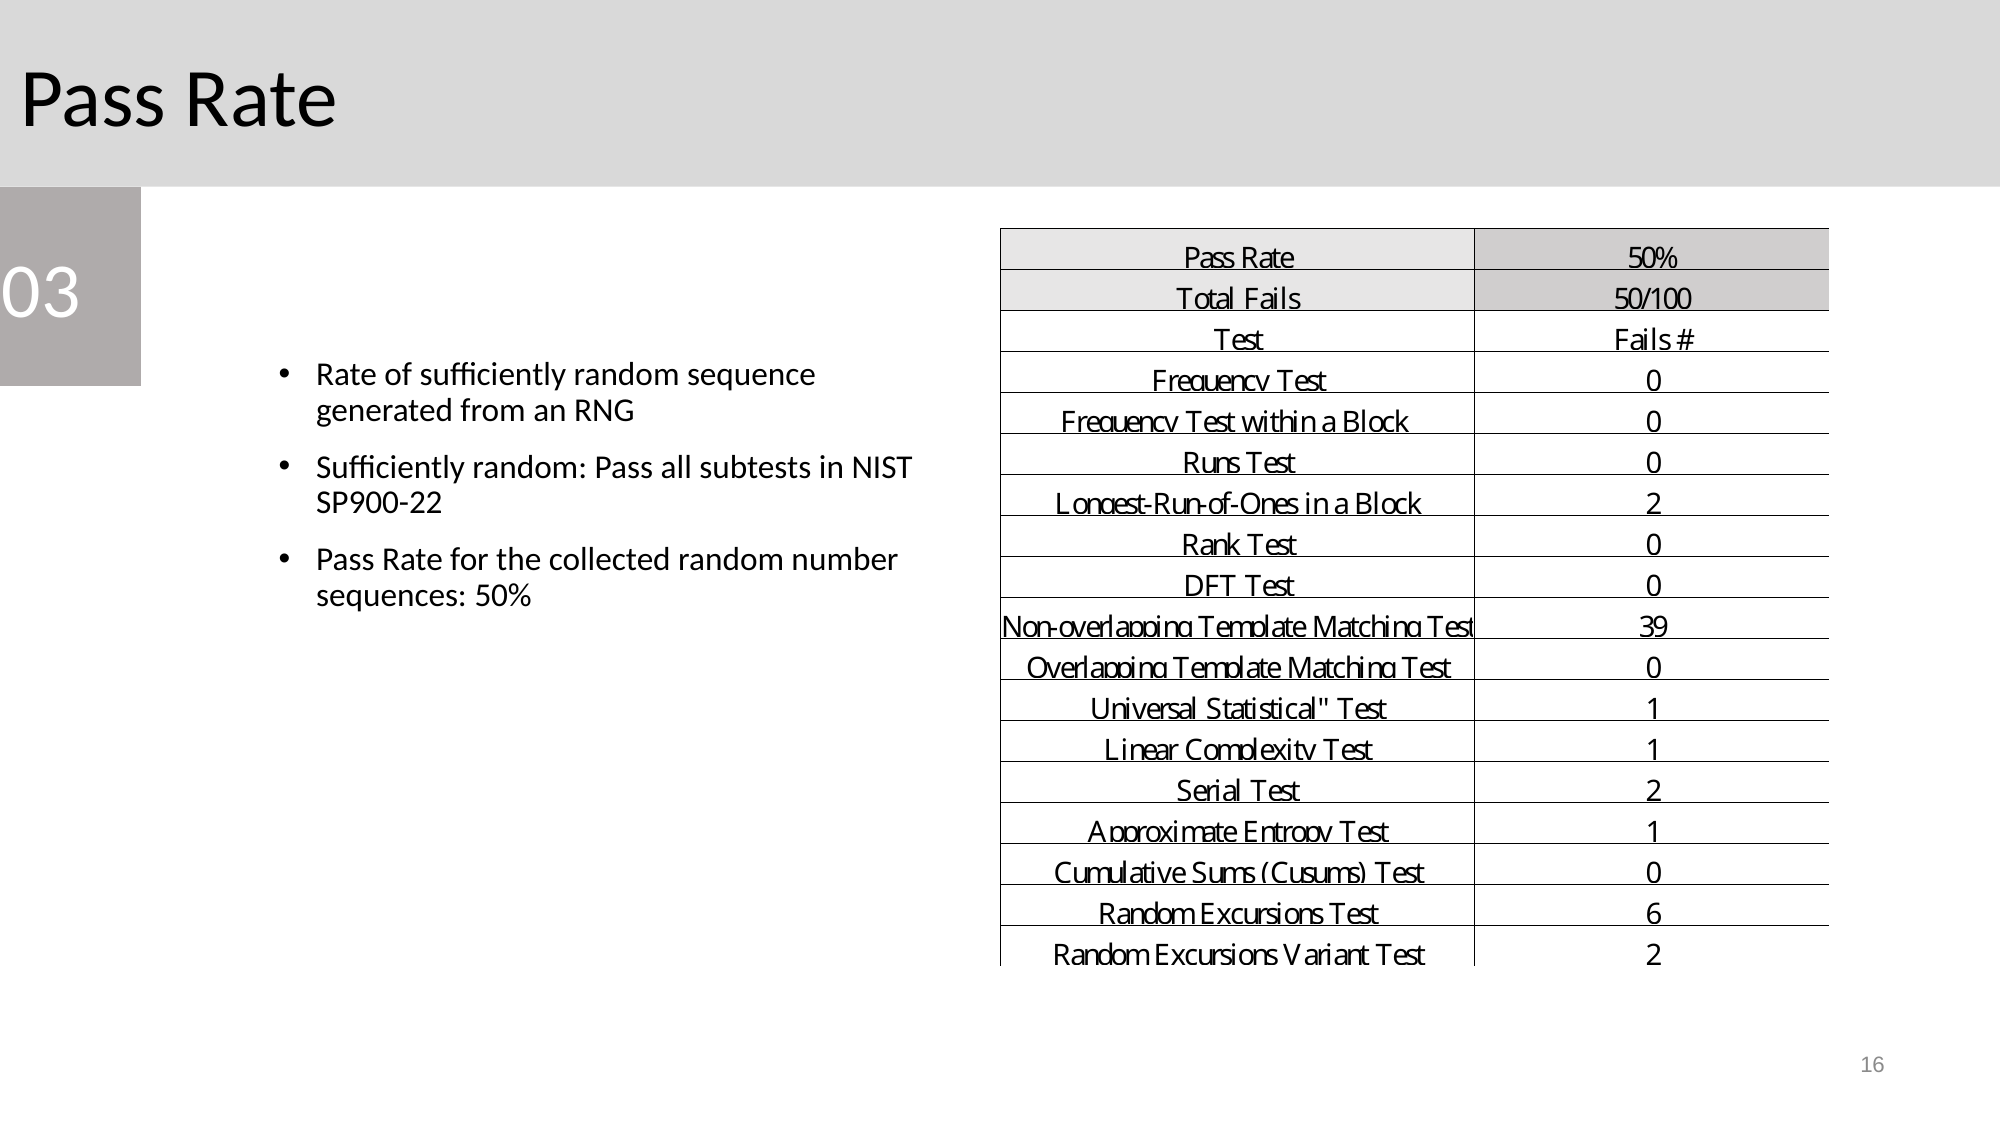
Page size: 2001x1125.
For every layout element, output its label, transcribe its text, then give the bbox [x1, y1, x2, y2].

text_box Rate of sufficiently random sequence generated from an RNG Sufficiently random: Pass all subtests in NIST SP900-22 Pass Rate for the collected random number sequences: 50% [263, 349, 971, 863]
text_box Pass Rate [0, 0, 2000, 187]
slide_number 16 [1433, 1042, 1900, 1103]
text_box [999, 228, 1830, 968]
text_box 03 [0, 187, 142, 387]
